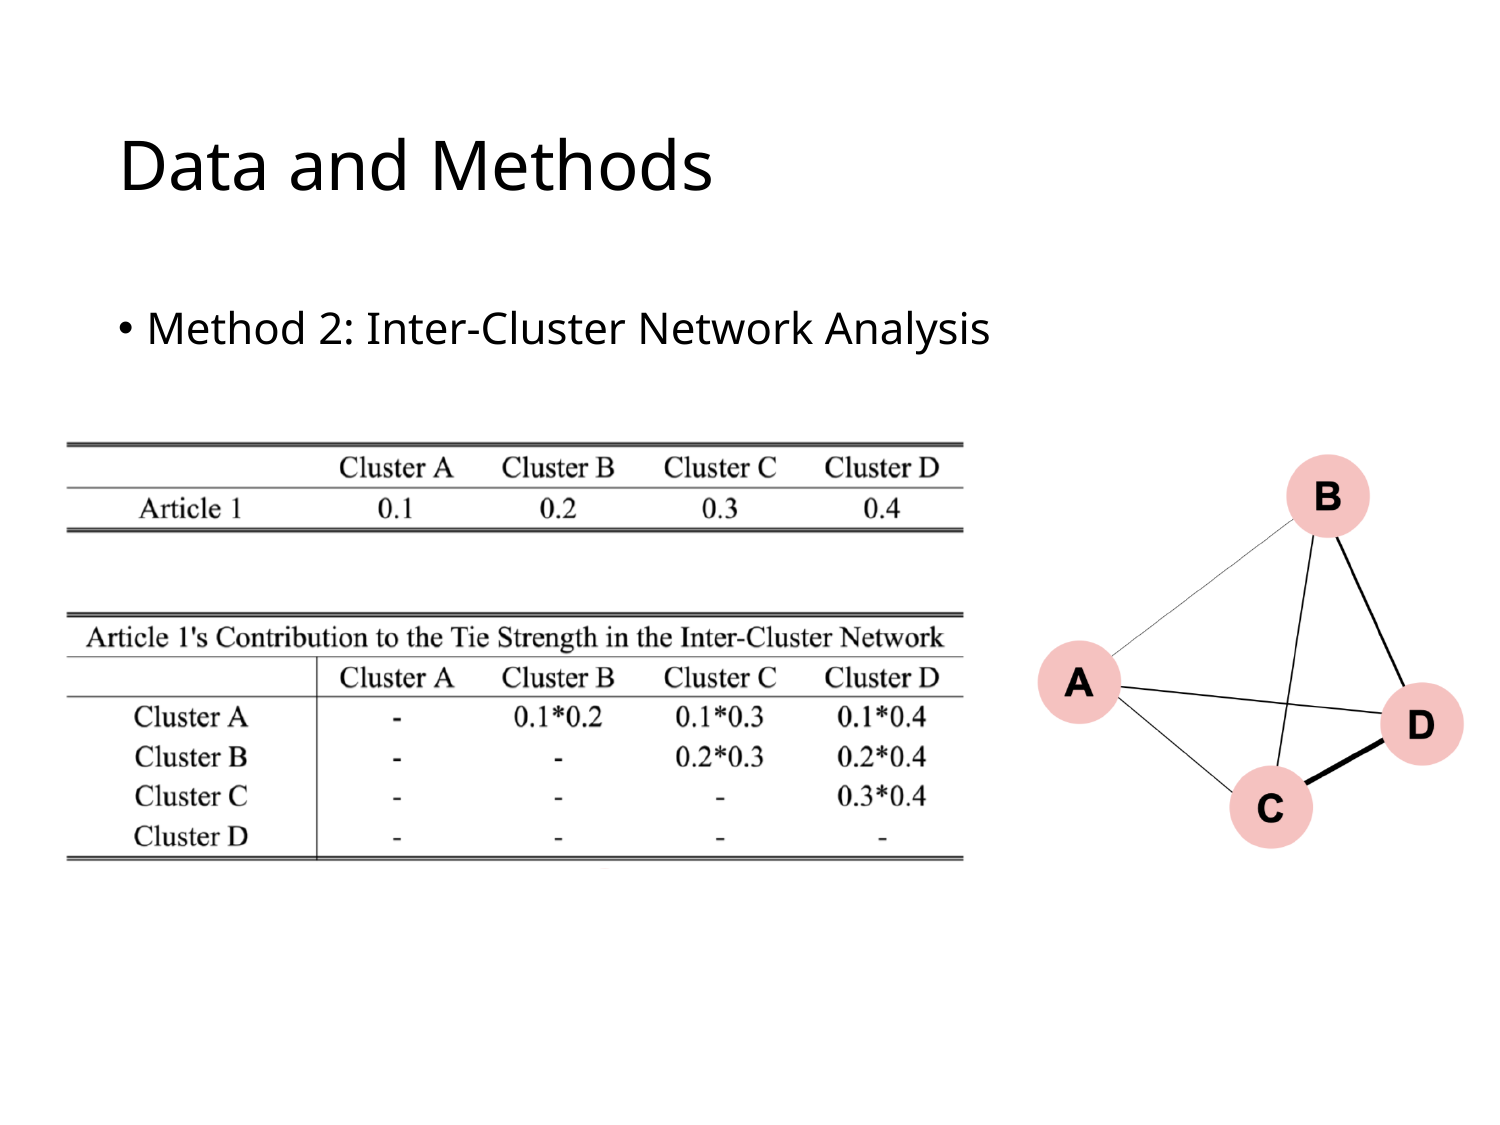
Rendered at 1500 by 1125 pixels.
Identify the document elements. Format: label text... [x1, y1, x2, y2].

title Data and Methods [103, 59, 1397, 278]
picture [1022, 450, 1488, 870]
list Method 2: Inter-Cluster Network Analysis [103, 299, 1397, 1014]
picture [58, 429, 981, 870]
